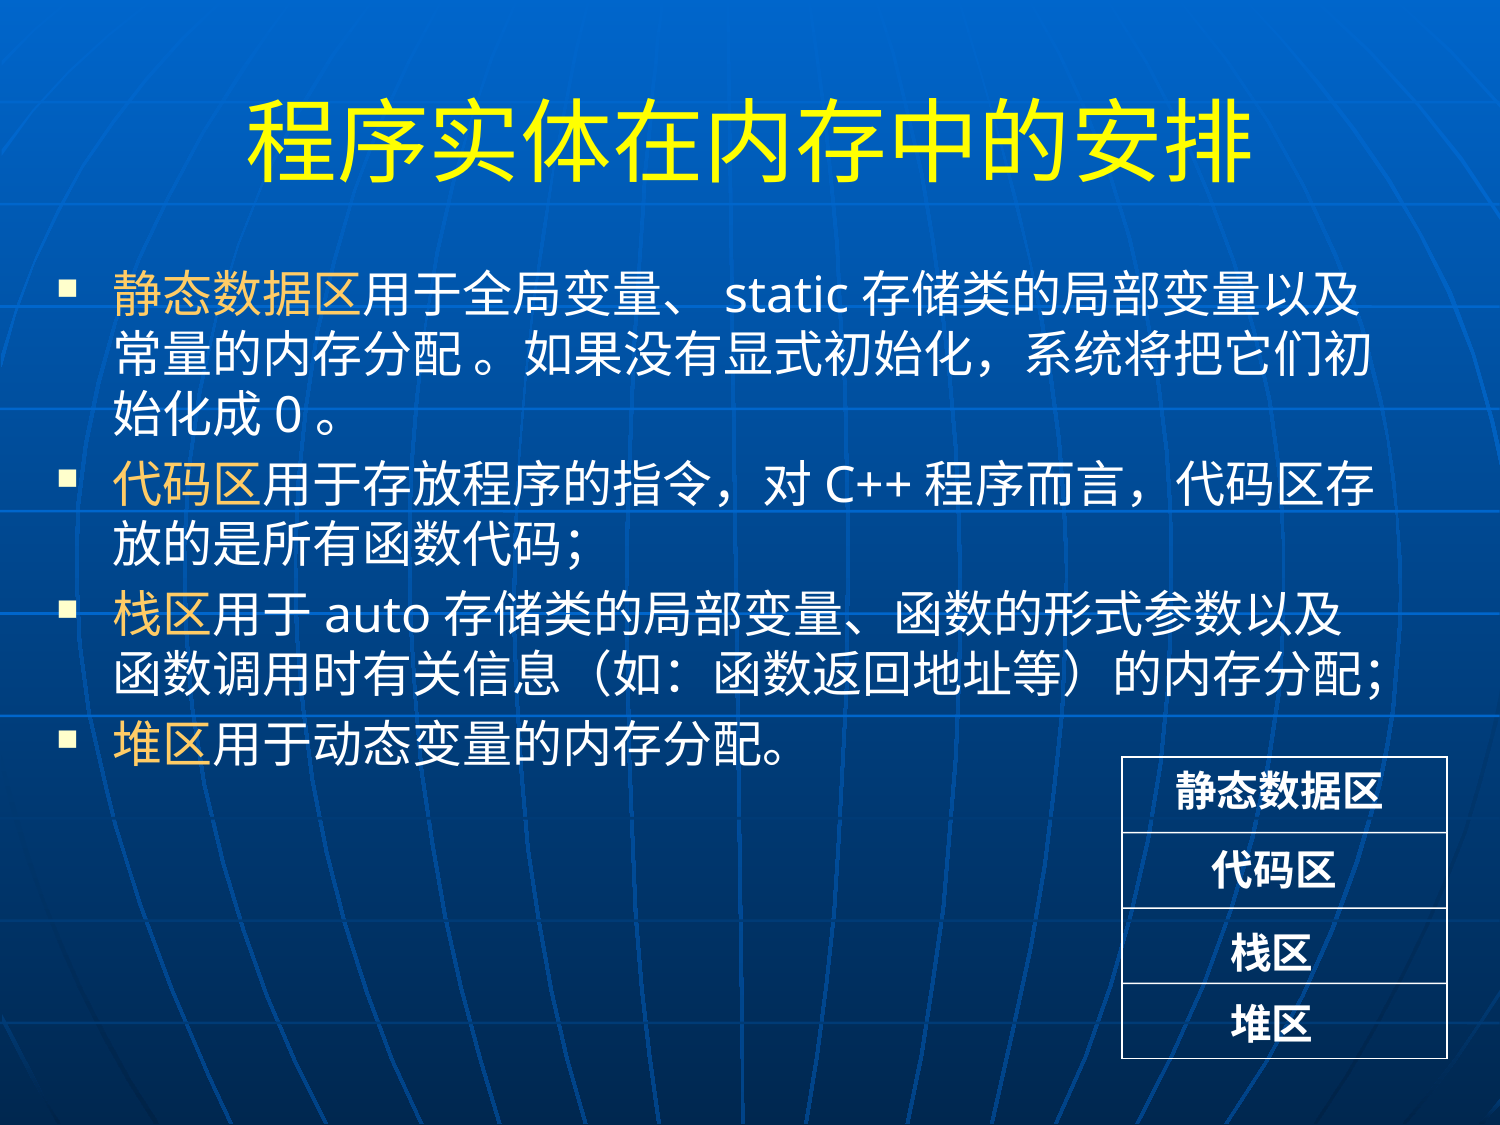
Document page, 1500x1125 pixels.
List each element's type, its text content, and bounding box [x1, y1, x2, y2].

list 静态数据区用于全局变量、static存储类的局部变量以及常量的内存分配 。如果没有显式初始化，系统将把它们初始化成0。 代码区用于存放程序的指令，对C++程序而言，代码区存放的是所有函数代码； 栈区用于auto存储类的局部变量、函数的形式参数以及函数调用时有关信息（如：函数返回地址等）的内存分配； 堆区用于动态变量的内存分配。 [41, 255, 1402, 1106]
title 程序实体在内存中的安排 [75, 45, 1425, 233]
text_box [1121, 756, 1448, 1059]
